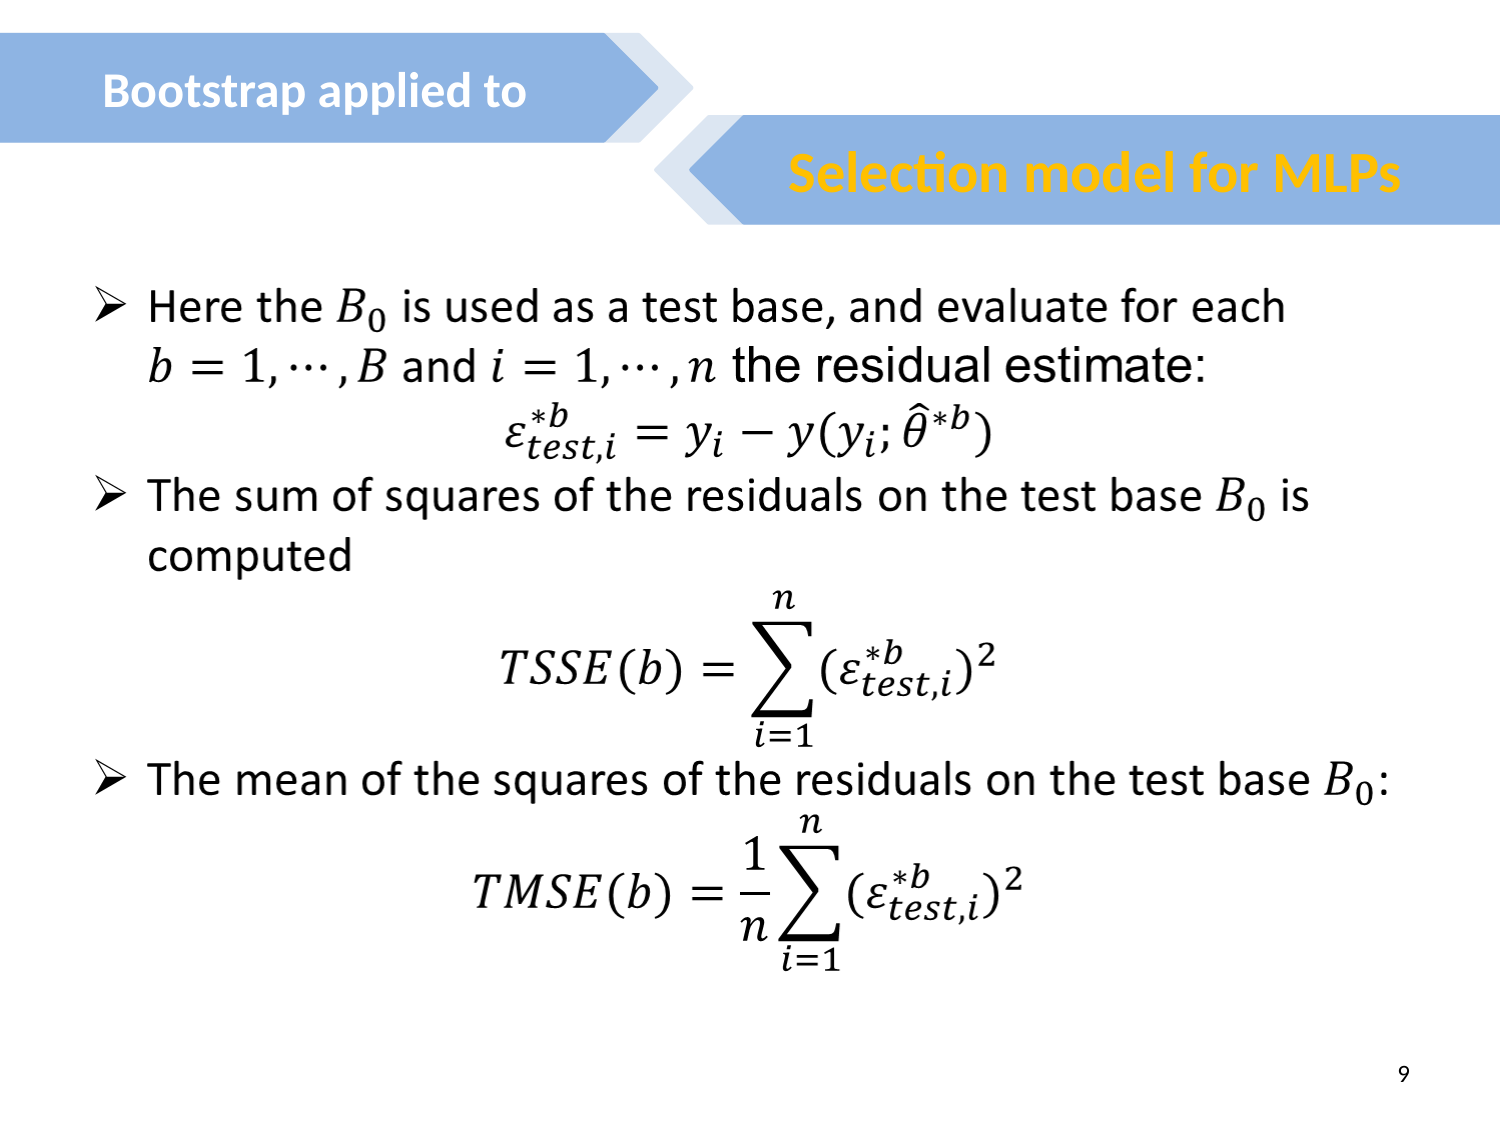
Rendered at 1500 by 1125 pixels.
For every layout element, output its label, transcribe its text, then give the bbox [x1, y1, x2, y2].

text_box [604, 32, 694, 143]
slide_number 9 [1074, 1042, 1425, 1103]
text_box Bootstrap applied to [0, 32, 659, 143]
text_box [76, 267, 1422, 986]
text_box [654, 115, 742, 225]
text_box [689, 115, 1500, 225]
text_box Selection model for MLPs [774, 127, 1418, 212]
